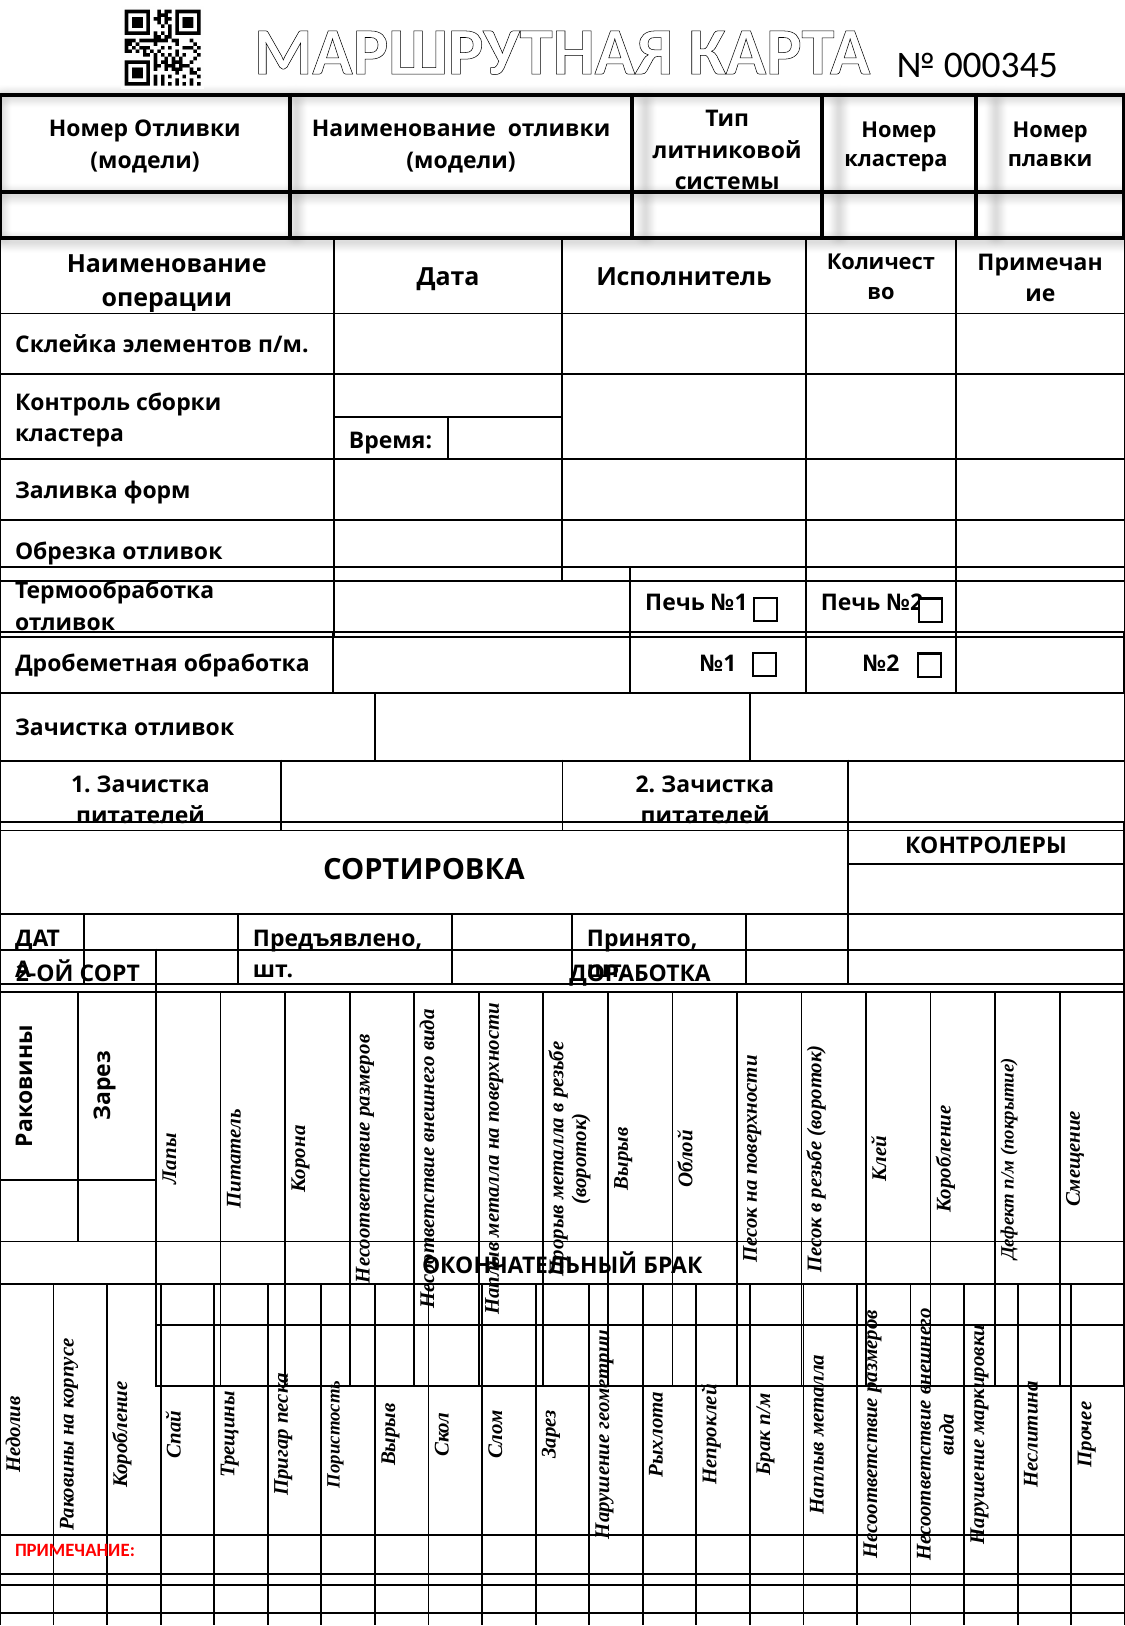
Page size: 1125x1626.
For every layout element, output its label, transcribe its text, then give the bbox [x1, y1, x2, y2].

table_cell [335, 314, 561, 373]
table_cell [849, 915, 1123, 983]
table_cell [108, 1614, 160, 1625]
table_cell Песок на поверхности [738, 993, 801, 1241]
table_cell Время: [335, 418, 447, 458]
table_cell [537, 1614, 588, 1625]
table_cell [807, 314, 955, 373]
table_cell Раковины [1, 993, 77, 1179]
text_box МАРШРУТНАЯ КАРТА [238, 0, 886, 87]
table_cell [1, 1614, 53, 1625]
table_cell [54, 1614, 106, 1625]
table_cell [978, 194, 1122, 236]
table_cell Коробление [108, 1285, 160, 1534]
table_cell [747, 915, 847, 983]
table_cell [590, 1614, 642, 1625]
table_cell [563, 375, 805, 458]
table_cell [2, 194, 288, 236]
table_header Номер плавки [978, 97, 1122, 190]
table_header Термообработка отливок [1, 568, 333, 631]
picture [121, 6, 204, 89]
table_cell Несоответствие размеров [858, 1285, 910, 1534]
table_cell [563, 460, 805, 519]
table_cell Слом [483, 1285, 535, 1534]
table_header [282, 762, 562, 821]
table_header [335, 568, 629, 631]
table_header [957, 633, 1123, 692]
table_cell Скол [429, 1285, 481, 1534]
table_cell [807, 460, 955, 519]
table_header Зачистка отливок [1, 694, 374, 760]
table_cell [807, 521, 955, 566]
table_cell [292, 194, 630, 236]
table_cell Несоответствие внешнего вида [415, 993, 478, 1241]
table_cell [483, 1614, 535, 1625]
table_cell [1, 1575, 1124, 1612]
table_cell Прорыв металла в резьбе (вороток) [544, 993, 607, 1241]
table_header ДОРАБОТКА [157, 985, 1123, 991]
table_cell [85, 915, 237, 983]
table_header №2 [807, 633, 955, 692]
table_header [849, 762, 1124, 821]
table_header [751, 694, 1124, 760]
table_cell [563, 314, 805, 373]
table_cell Склейка элементов п/м. [1, 314, 333, 373]
table_cell Зарез [79, 993, 155, 1179]
table_cell Недолив [1, 1285, 53, 1534]
table_header [334, 633, 629, 692]
table_header Печь №2 [807, 568, 955, 631]
table_cell ДАТА [1, 915, 83, 983]
table_cell [634, 194, 820, 236]
table_cell [335, 375, 561, 416]
table_header Количество [807, 239, 955, 313]
table_header Примечание [957, 239, 1124, 313]
table_cell [335, 521, 561, 566]
table_header Дата [335, 239, 561, 313]
table_cell Заливка форм [1, 460, 333, 519]
table_cell Песок в резьбе (вороток) [802, 993, 865, 1241]
table_cell Обрезка отливок [1, 521, 333, 566]
table_cell Контроль сборки кластера [1, 375, 333, 458]
table_header Исполнитель [563, 239, 805, 313]
table_cell Несоответствие внешнего вида [911, 1285, 963, 1534]
table_header Номер кластера [824, 97, 974, 190]
table_cell [858, 1614, 910, 1625]
table_cell [849, 865, 1123, 913]
table_cell [162, 1614, 213, 1625]
table_header 2. Зачистка питателей [563, 762, 847, 821]
table_cell Спай [162, 1285, 213, 1534]
table_cell [1, 1181, 77, 1241]
table_cell Вырыв [609, 993, 672, 1241]
table_cell [957, 375, 1124, 458]
table_cell [697, 1614, 749, 1625]
table_cell Пригар песка [269, 1285, 320, 1534]
table_cell [804, 1614, 856, 1625]
table_cell Рыхлота [644, 1285, 695, 1534]
table_cell Дефект п/м (покрытие) [996, 993, 1059, 1241]
table_cell [449, 418, 561, 458]
table_cell Зарез [537, 1285, 588, 1534]
table_cell Брак п/м [751, 1285, 803, 1534]
table_cell [215, 1614, 267, 1625]
table_cell [1072, 1614, 1124, 1625]
table_header Печь №1 [631, 568, 805, 631]
table_header Дробеметная обработка [1, 633, 332, 692]
table_cell Лапы [157, 993, 220, 1241]
table_cell [563, 521, 805, 566]
table_header СОРТИРОВКА [1, 823, 847, 913]
table_cell Облой [673, 993, 736, 1241]
table_header Номер Отливки (модели) [2, 97, 288, 190]
table_header ПРИМЕЧАНИЕ: [1, 1536, 1124, 1573]
table_cell Неслитина [1019, 1285, 1070, 1534]
table_cell [376, 1614, 428, 1625]
table_header Наименование отливки (модели) [292, 97, 630, 190]
table_cell Принято, шт. [573, 915, 745, 983]
table_cell [957, 314, 1124, 373]
table_cell [335, 460, 561, 519]
table_cell Трещины [215, 1285, 267, 1534]
table_cell Пористость [322, 1285, 374, 1534]
table_header 1. Зачистка питателей [1, 762, 280, 821]
table_header №1 [631, 633, 805, 692]
table_header ОКОНЧАТЕЛЬНЫЙ БРАК [1, 1242, 1124, 1283]
table_cell Наплыв металла на поверхности [480, 993, 542, 1241]
table_cell Смещение [1061, 993, 1123, 1241]
table_cell [453, 915, 571, 983]
table_cell Нарушение маркировки [965, 1285, 1017, 1534]
table_cell [824, 194, 974, 236]
table_cell Корона [286, 993, 349, 1241]
table_cell [429, 1614, 481, 1625]
table_cell [751, 1614, 803, 1625]
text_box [752, 597, 943, 678]
table_cell Непроклей [697, 1285, 749, 1534]
table_header Тип литниковой системы [634, 97, 820, 190]
table_cell Несоответствие размеров [351, 993, 413, 1241]
table_cell Раковины на корпусе [54, 1285, 106, 1534]
table_cell [644, 1614, 695, 1625]
table_cell [322, 1614, 374, 1625]
table_cell [911, 1614, 963, 1625]
table_cell [957, 460, 1124, 519]
table_cell Вырыв [376, 1285, 428, 1534]
table_cell [269, 1614, 320, 1625]
table_cell Нарушение геометрии [590, 1285, 642, 1534]
table_cell Предъявлено, шт. [239, 915, 451, 983]
table_cell Питатель [221, 993, 284, 1241]
table_cell Коробление [931, 993, 994, 1241]
table_cell [79, 1181, 155, 1241]
table_cell Наплыв металла [804, 1285, 856, 1534]
table_header 2-ОЙ СОРТ [1, 985, 155, 991]
table_header [376, 694, 749, 760]
table_cell Прочее [1072, 1285, 1124, 1534]
table_cell [965, 1614, 1017, 1625]
table_cell Клей [867, 993, 930, 1241]
text_box № 000345 [881, 32, 1073, 93]
table_header Наименование операции [1, 239, 333, 313]
table_cell [807, 375, 955, 458]
table_header [957, 568, 1124, 631]
table_cell [957, 521, 1124, 566]
table_header КОНТРОЛЕРЫ [849, 823, 1123, 863]
table_cell [1019, 1614, 1070, 1625]
